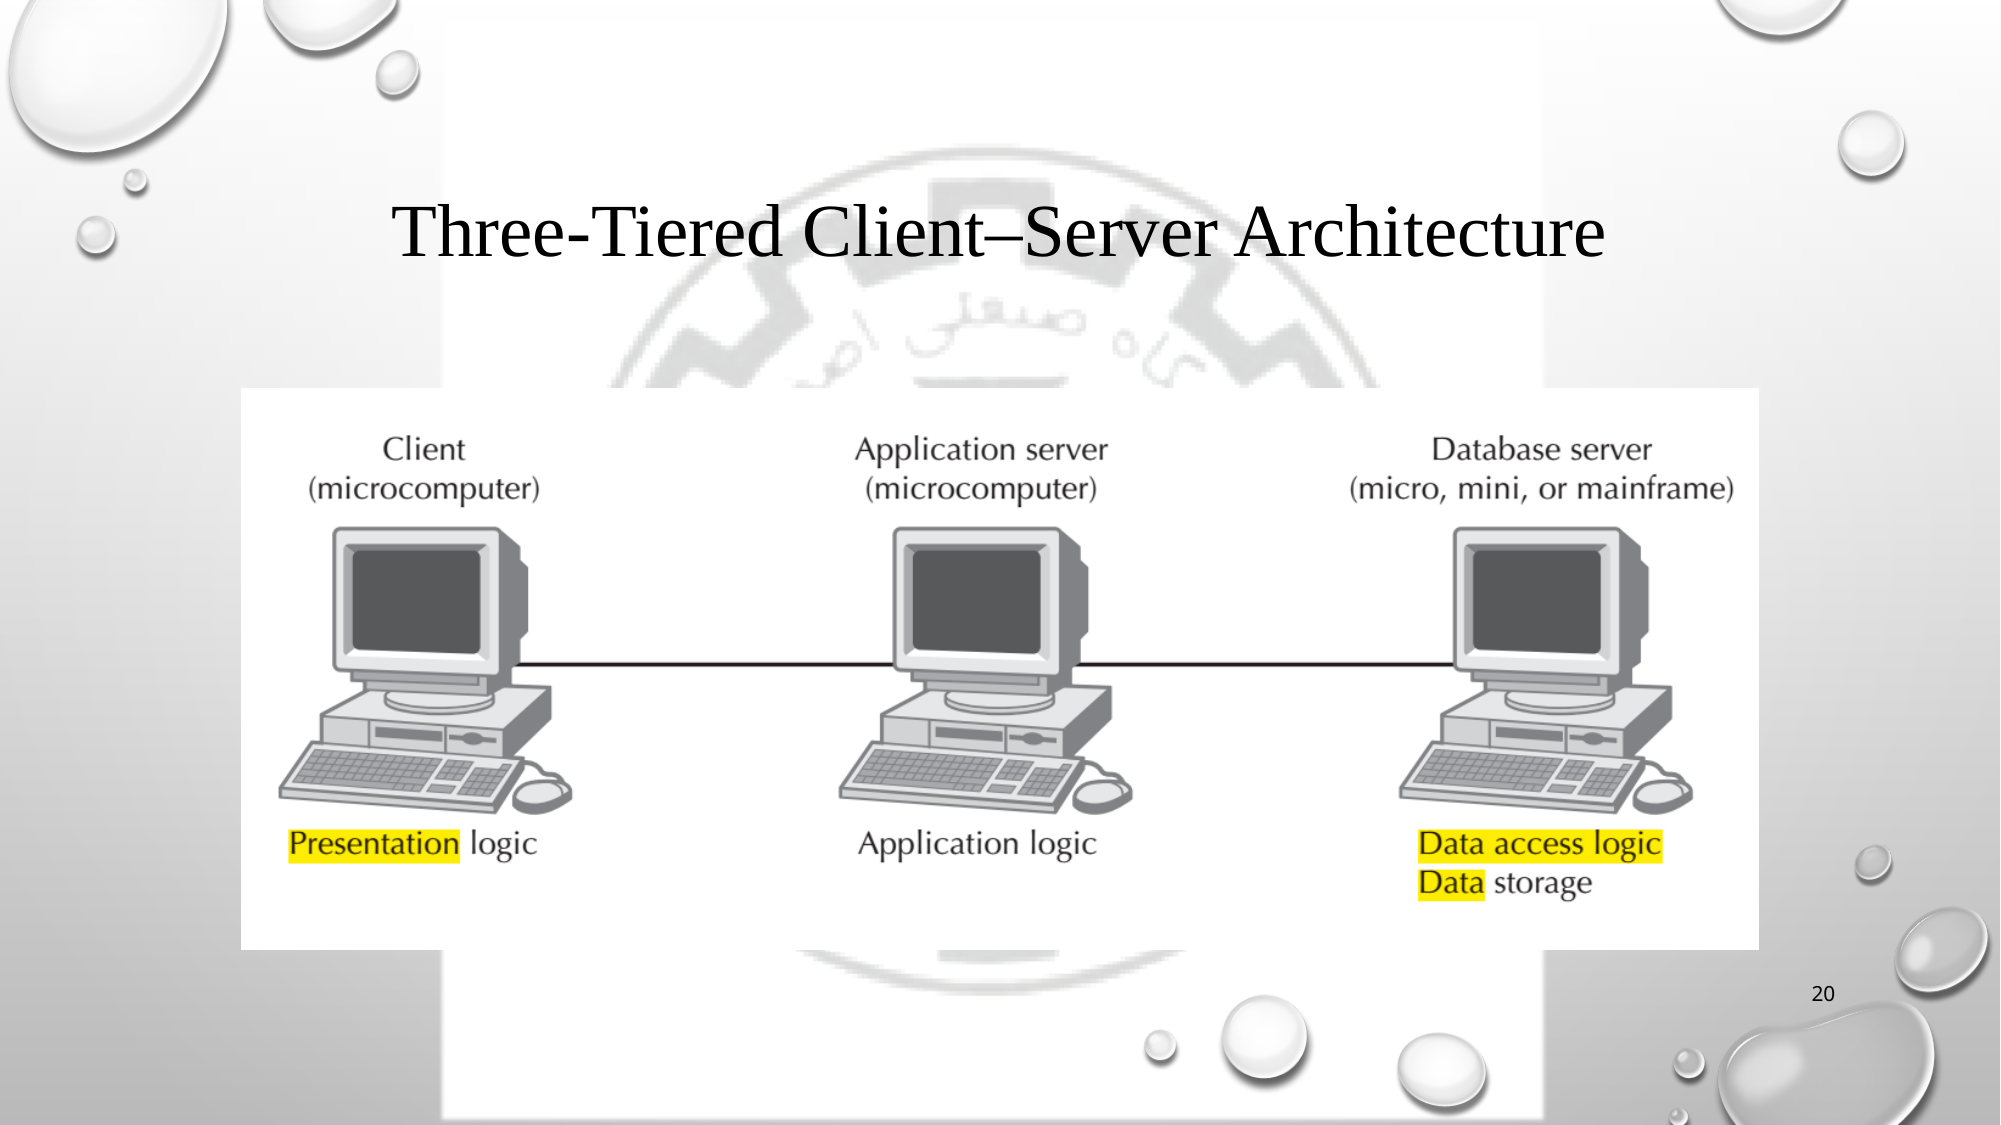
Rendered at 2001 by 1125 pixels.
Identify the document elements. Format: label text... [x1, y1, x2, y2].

title Three-Tiered Client–Server Architecture [149, 101, 1851, 364]
slide_number 20 [1724, 965, 1851, 1025]
picture [0, 0, 2000, 1125]
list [241, 387, 1759, 951]
